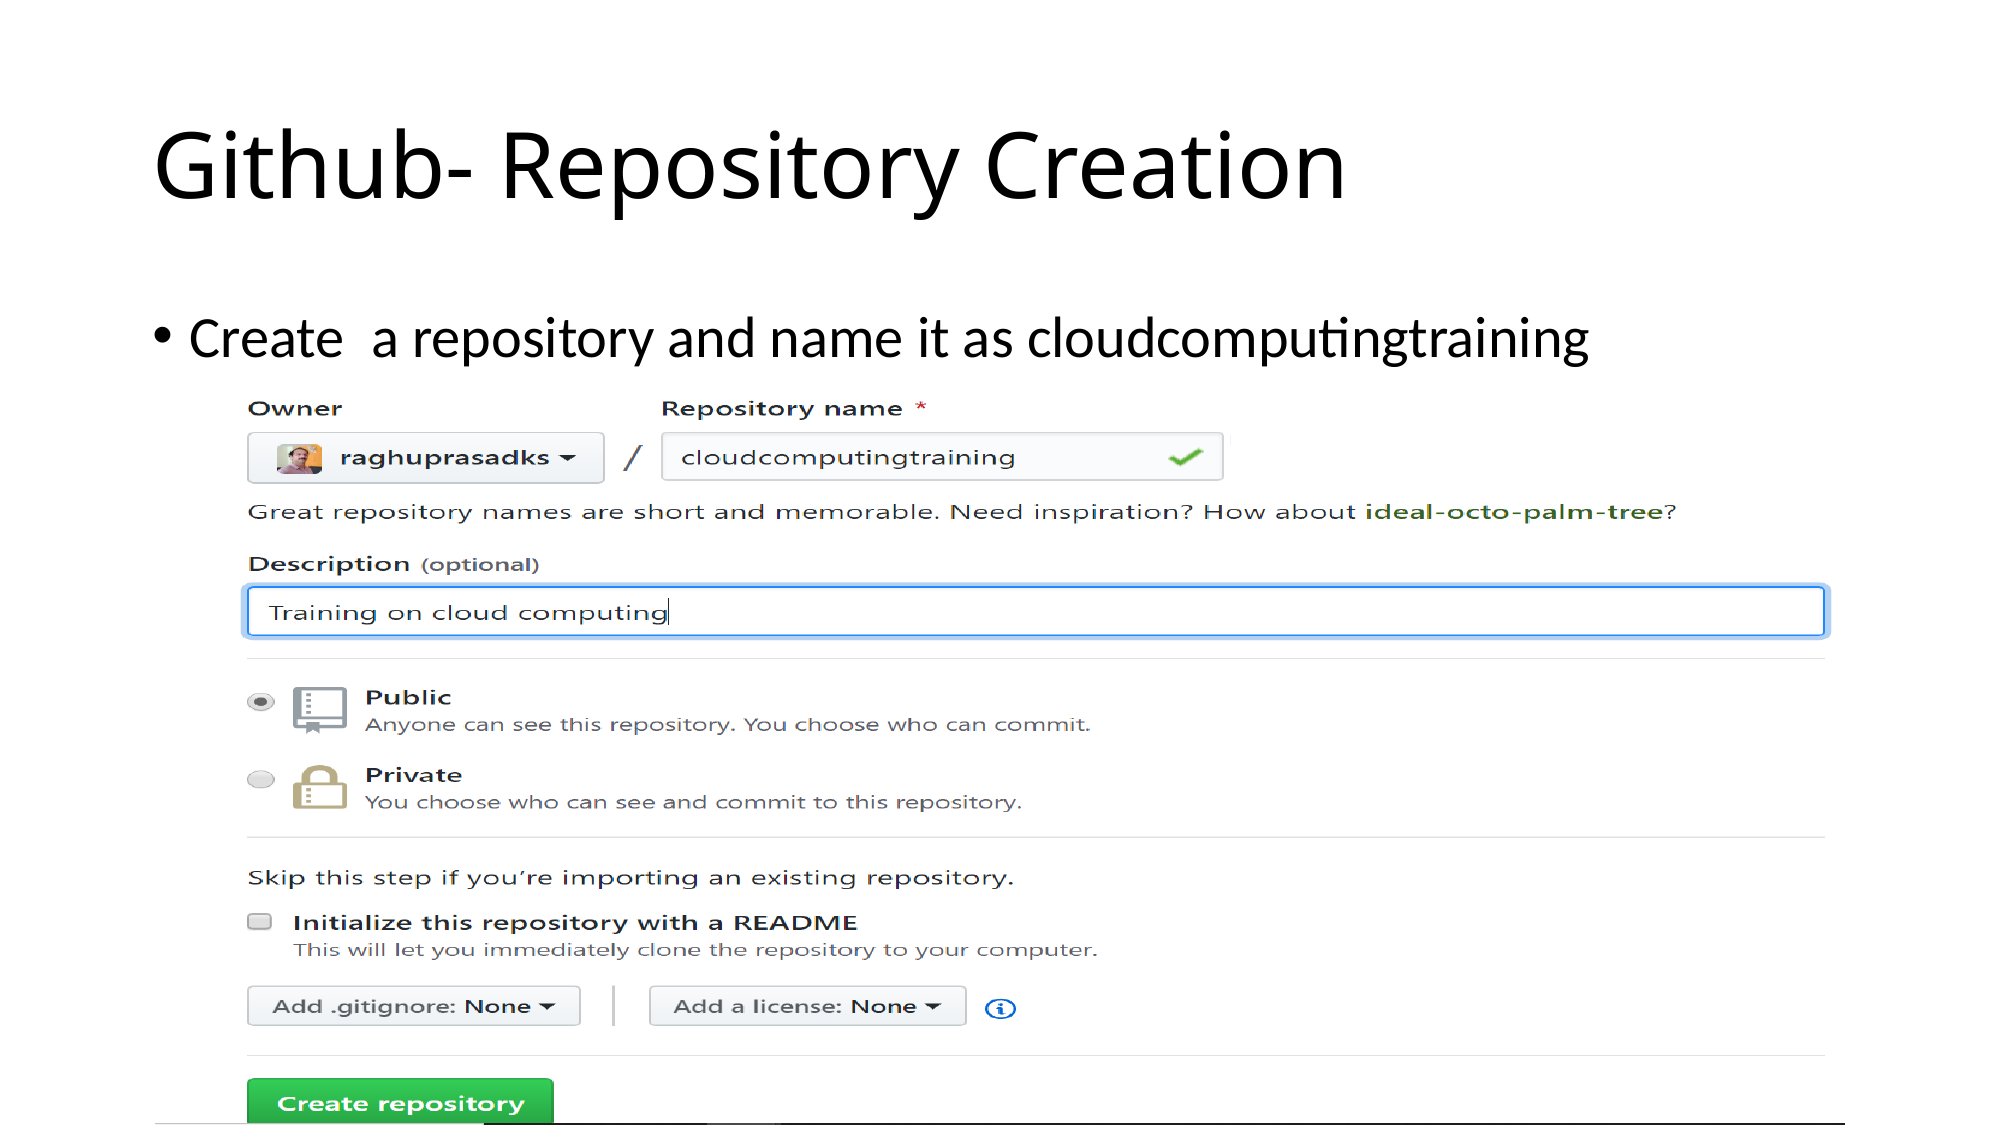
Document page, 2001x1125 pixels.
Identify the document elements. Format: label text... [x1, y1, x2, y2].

picture [154, 398, 1845, 1125]
list Create a repository and name it as cloudcomputingtraining [137, 299, 1863, 1014]
title Github- Repository Creation [137, 59, 1863, 278]
